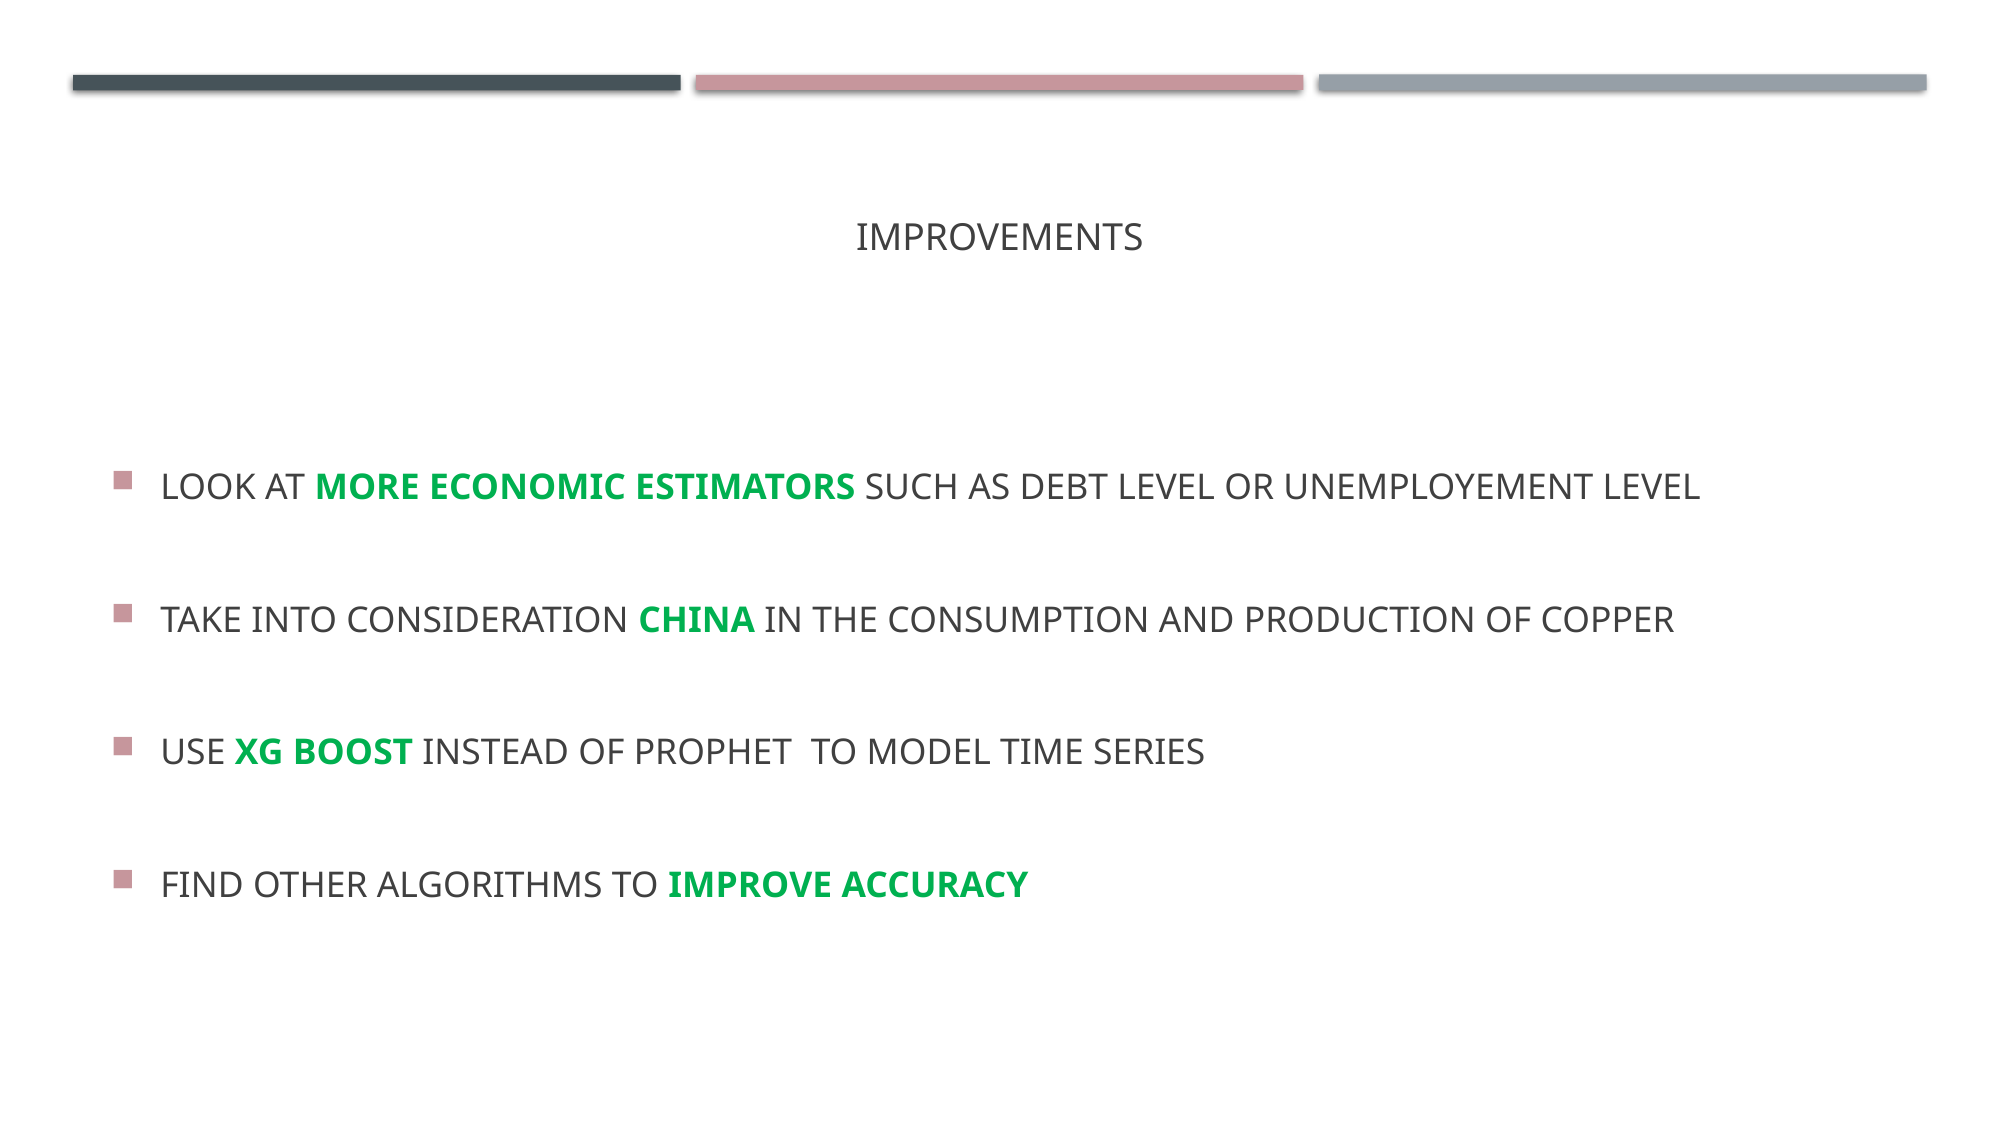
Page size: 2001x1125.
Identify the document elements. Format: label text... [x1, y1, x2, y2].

title IMPROVEMENTS [95, 115, 1905, 311]
list LOOK AT MORE ECONOMIC ESTIMATORS SUCH AS DEBT LEVEL OR UNEMPLOYEMENT LEVEL TAKE INTO CONSIDERATION CHINA IN THE CONSUMPTION AND PRODUCTION OF COPPER USE XG BOOST INSTEAD OF PROPHET TO MODEL TIME SERIES FIND OTHER ALGORITHMS TO IMPROVE ACCURACY [95, 383, 1905, 981]
